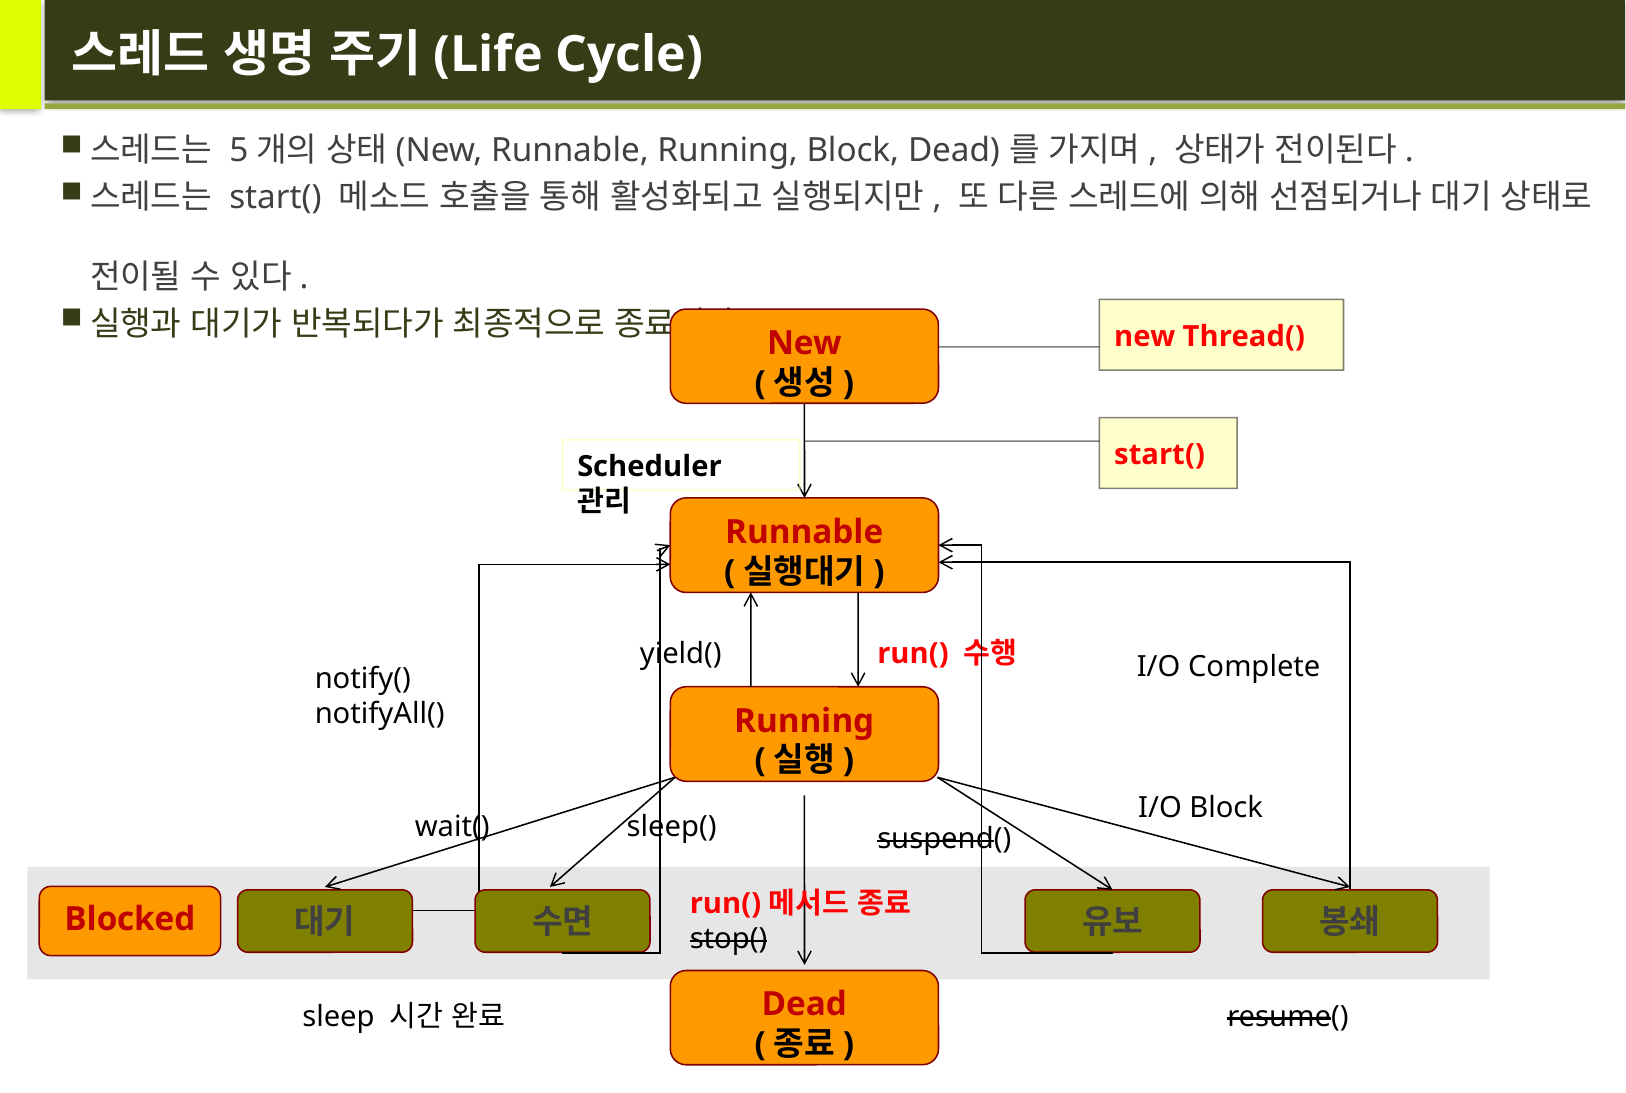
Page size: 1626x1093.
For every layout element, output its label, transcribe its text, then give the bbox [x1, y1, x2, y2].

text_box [27, 299, 1490, 1065]
list 스레드는 5개의 상태(New, Runnable, Running, Block, Dead)를 가지며, 상태가 전이된다. 스레드는 start() 메소드 호출을 통해 활성화되고 실행되지만, 또 다른 스레드에 의해 선점되거나 대기 상태로 전이될 수 있다. 실행과 대기가 반복되다가 최종적으로 종료된다. [45, 121, 1617, 1055]
title 스레드 생명 주기(Life Cycle) [56, 0, 1604, 103]
